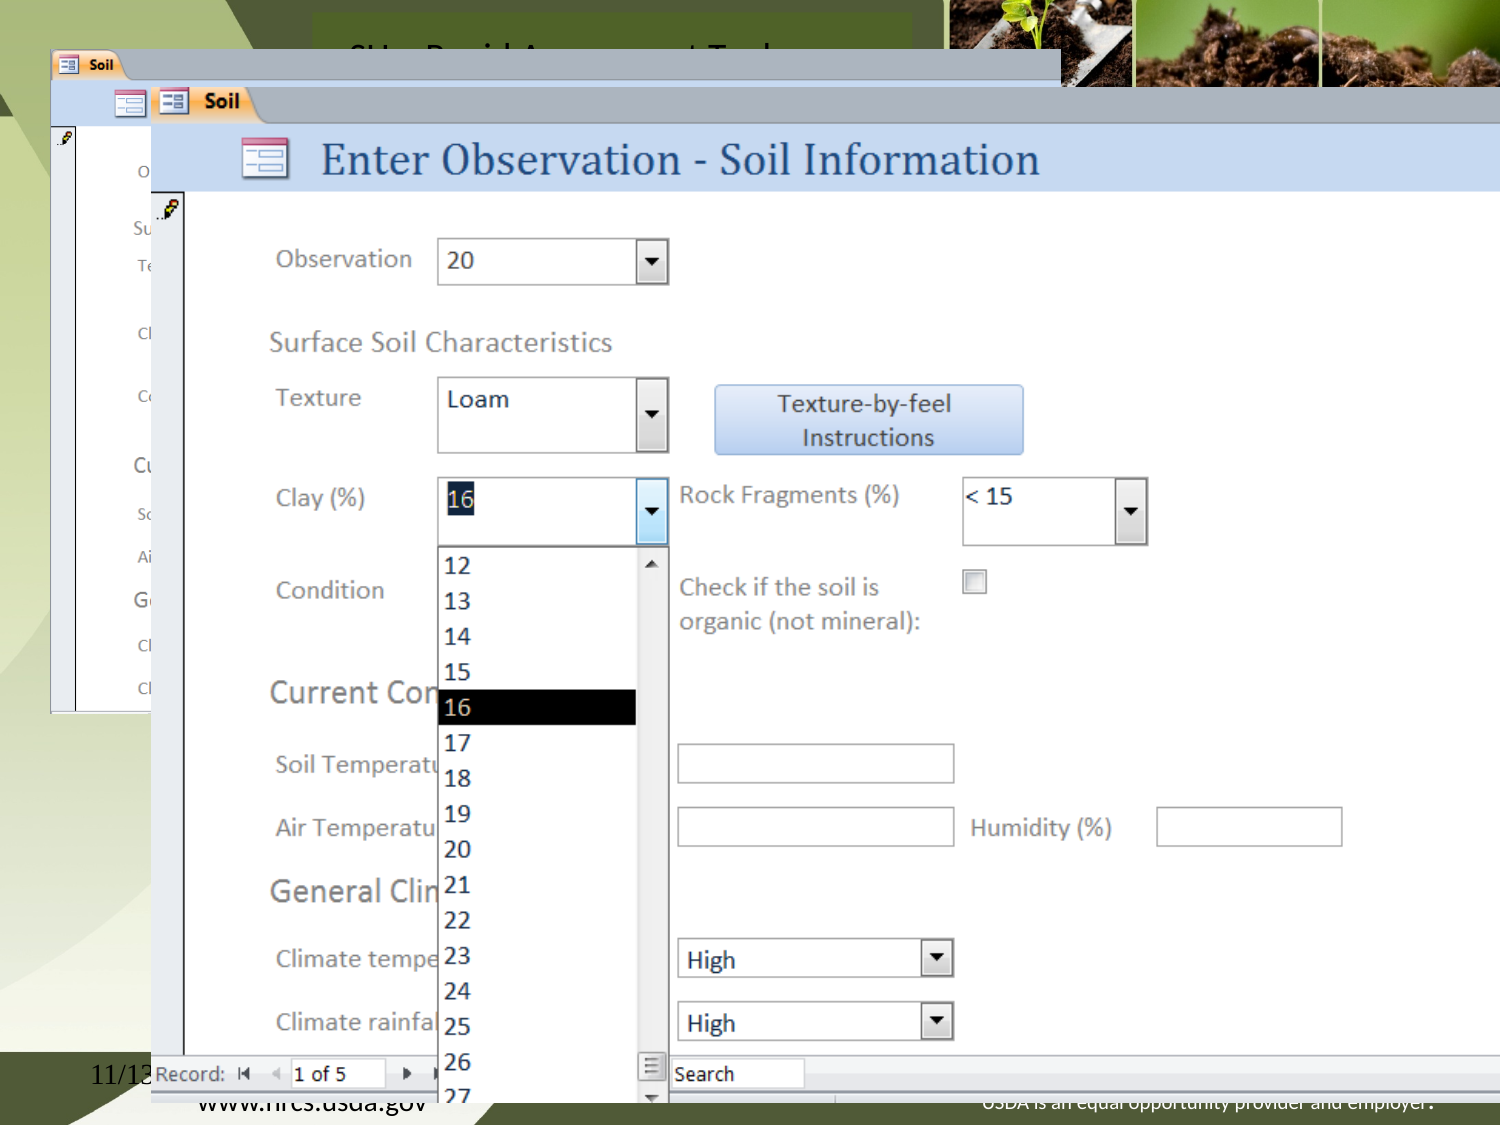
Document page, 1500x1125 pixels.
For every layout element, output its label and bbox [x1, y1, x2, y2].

picture [0, 0, 1500, 1125]
slide_number [75, 1042, 146, 1103]
